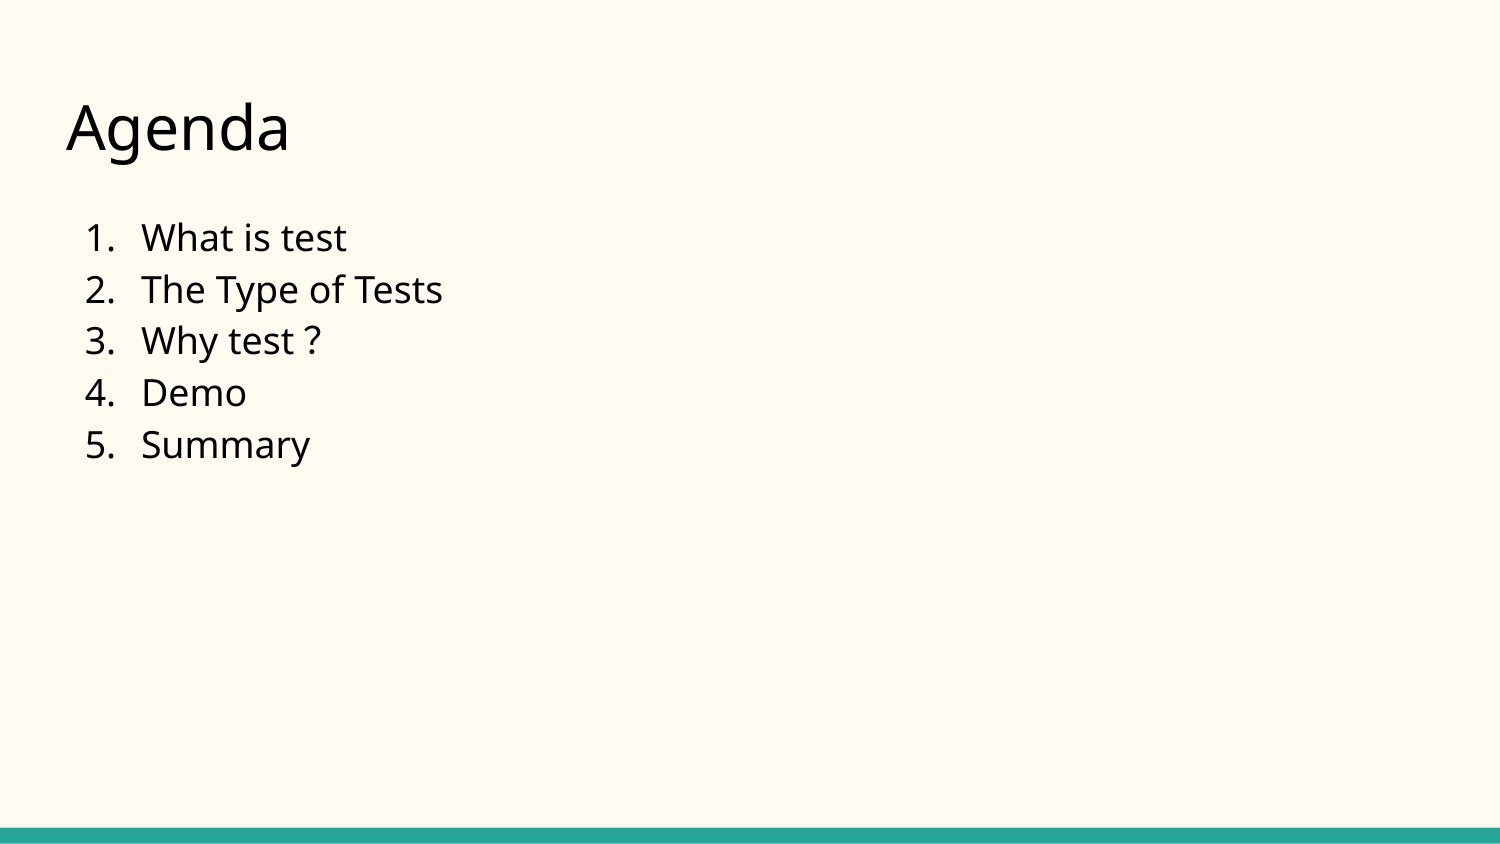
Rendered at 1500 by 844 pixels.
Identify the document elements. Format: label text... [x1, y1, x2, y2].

list What is test The Type of Tests Why test？ Demo Summary [51, 192, 1449, 750]
title Agenda [51, 72, 1449, 174]
